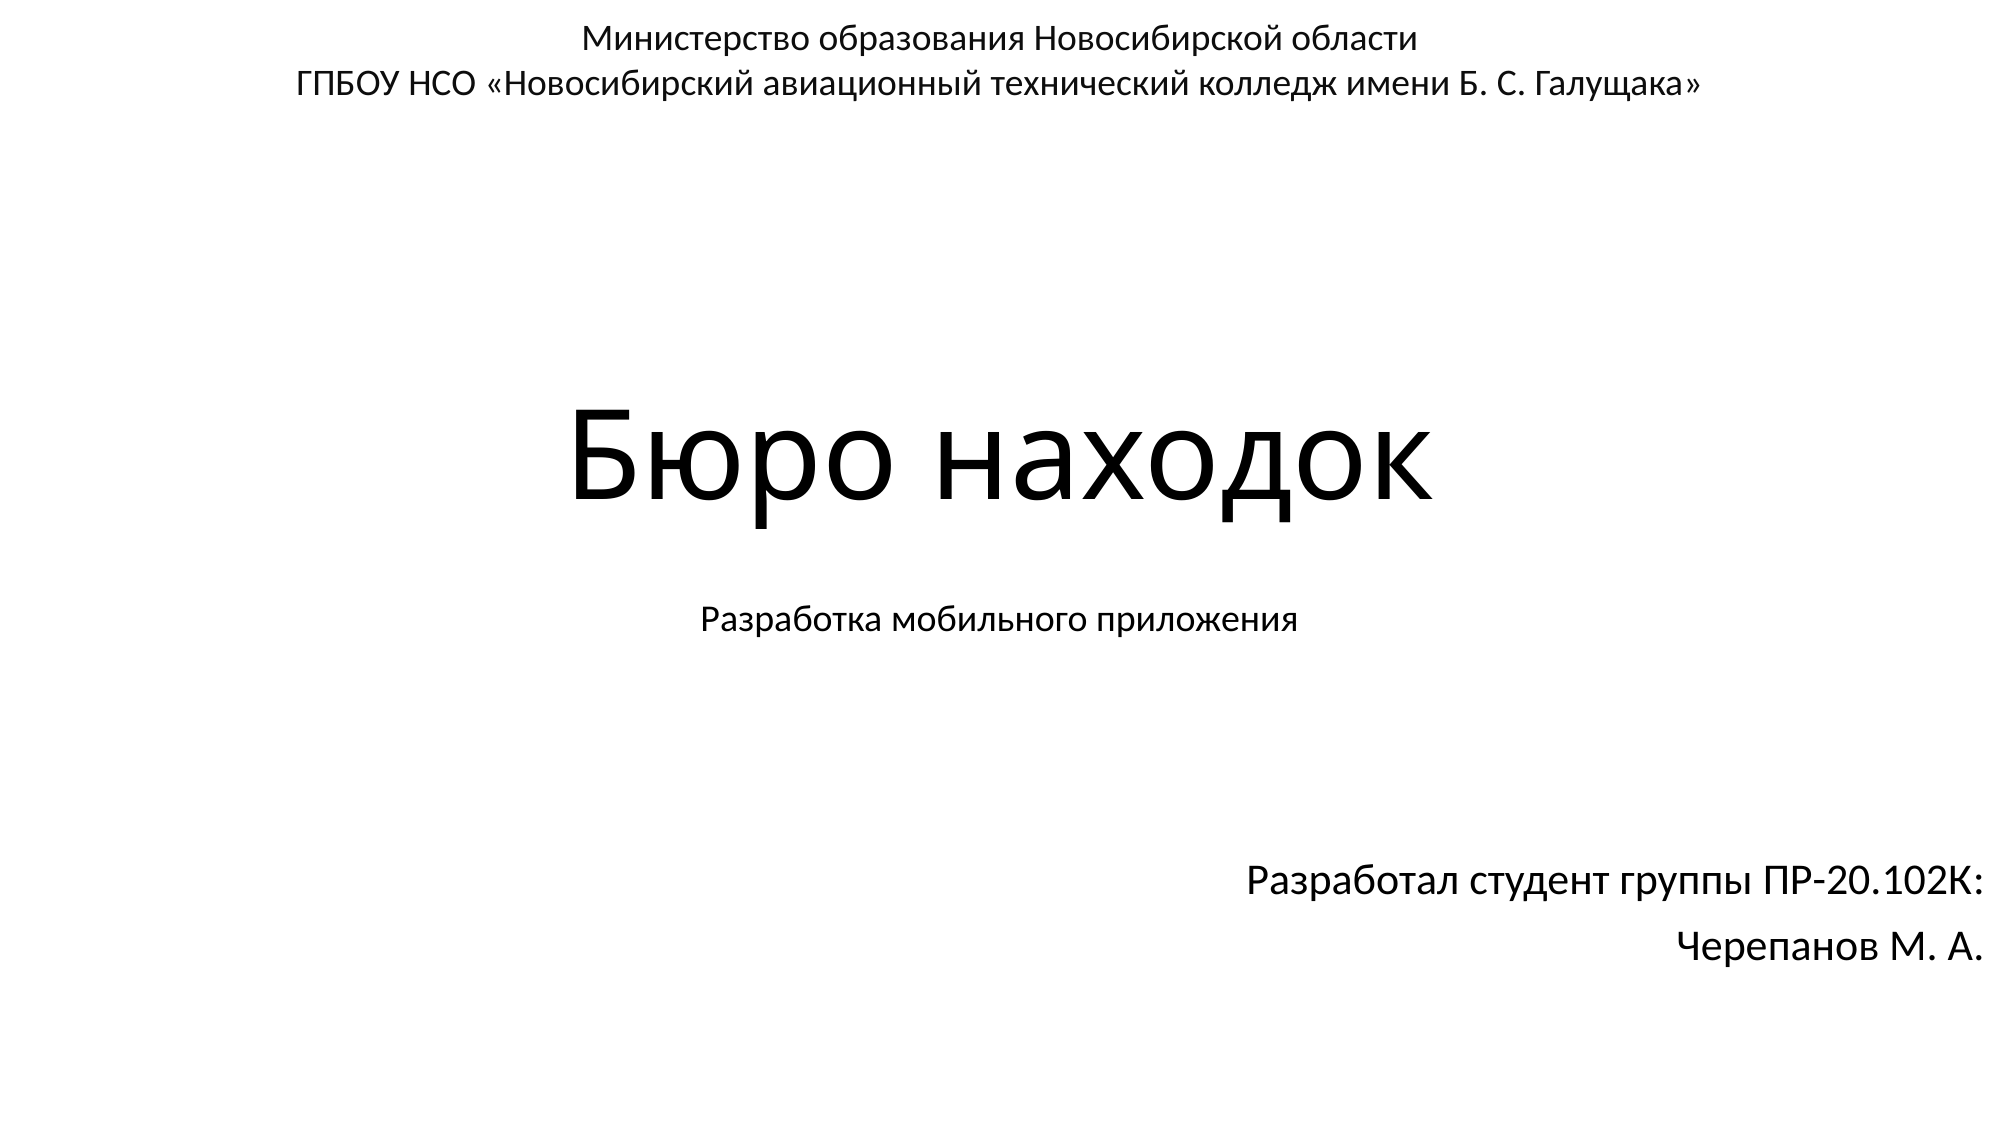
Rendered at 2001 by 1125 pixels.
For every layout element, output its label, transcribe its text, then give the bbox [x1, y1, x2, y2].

text_box Разработал студент группы ПР-20.102К: Черепанов М. А. [1175, 849, 2000, 979]
title Бюро находок [249, 184, 1750, 535]
text_box Министерство образования Новосибирской области ГПБОУ НСО «Новосибирский авиационный технический колледж имени Б. С. Галущака» [0, 5, 2000, 110]
subtitle Разработка мобильного приложения [249, 590, 1750, 648]
